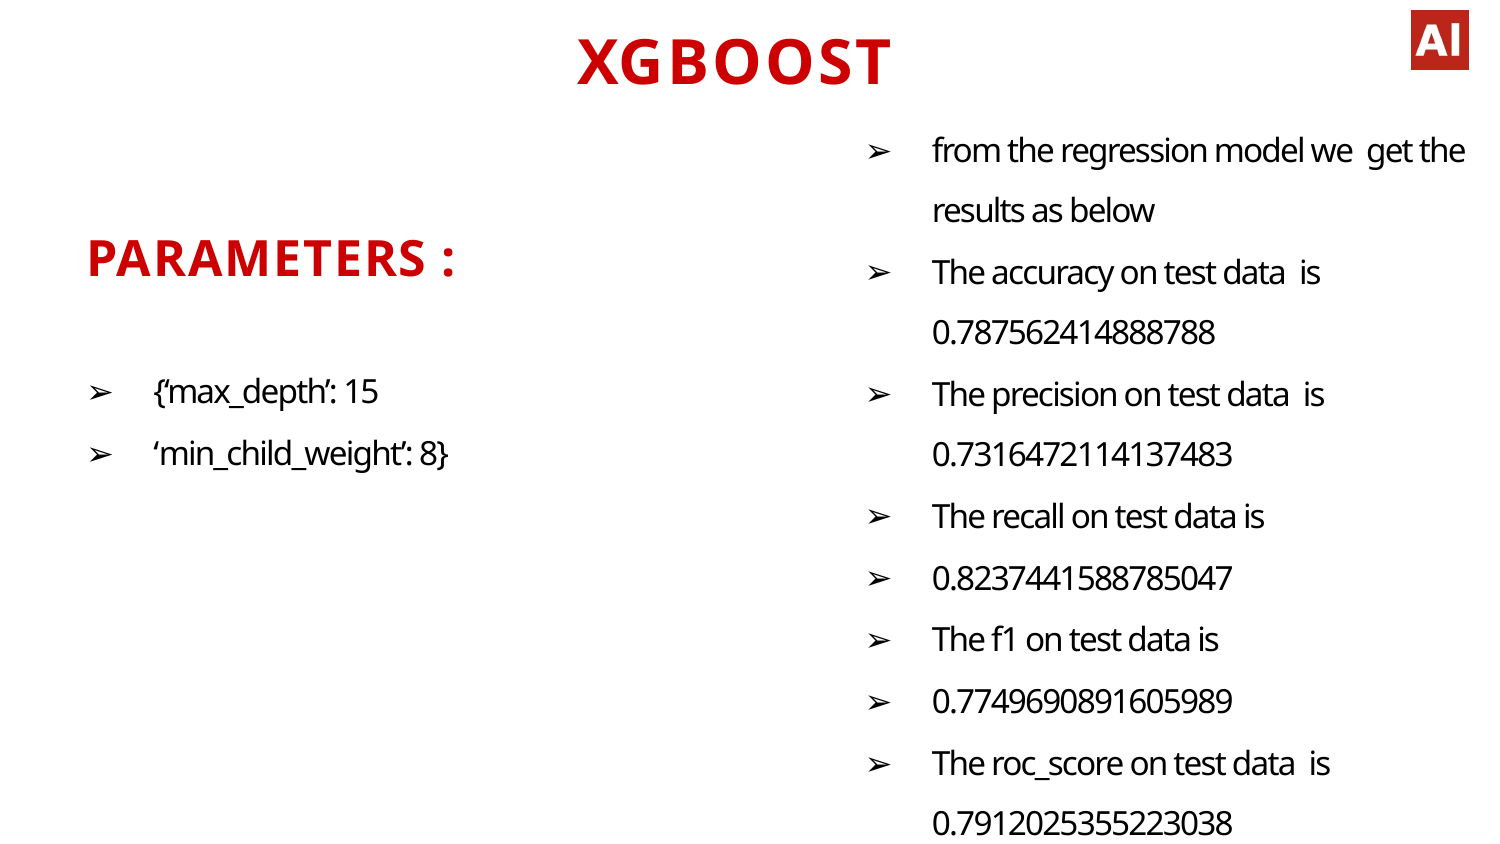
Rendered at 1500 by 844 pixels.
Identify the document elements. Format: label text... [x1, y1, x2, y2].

text_box from the regression model we get the results as below The accuracy on test data is 0.787562414888788 The precision on test data is 0.7316472114137483 The recall on test data is 0.8237441588785047 The f1 on test data is 0.7749690891605989 The roc_score on test data is 0.7912025355223038 [862, 107, 1488, 843]
picture [1411, 10, 1469, 70]
text_box PARAMETERS : {‘max_depth’: 15 ‘min_child_weight’: 8} [84, 224, 667, 473]
title XGBOOST [574, 19, 902, 163]
